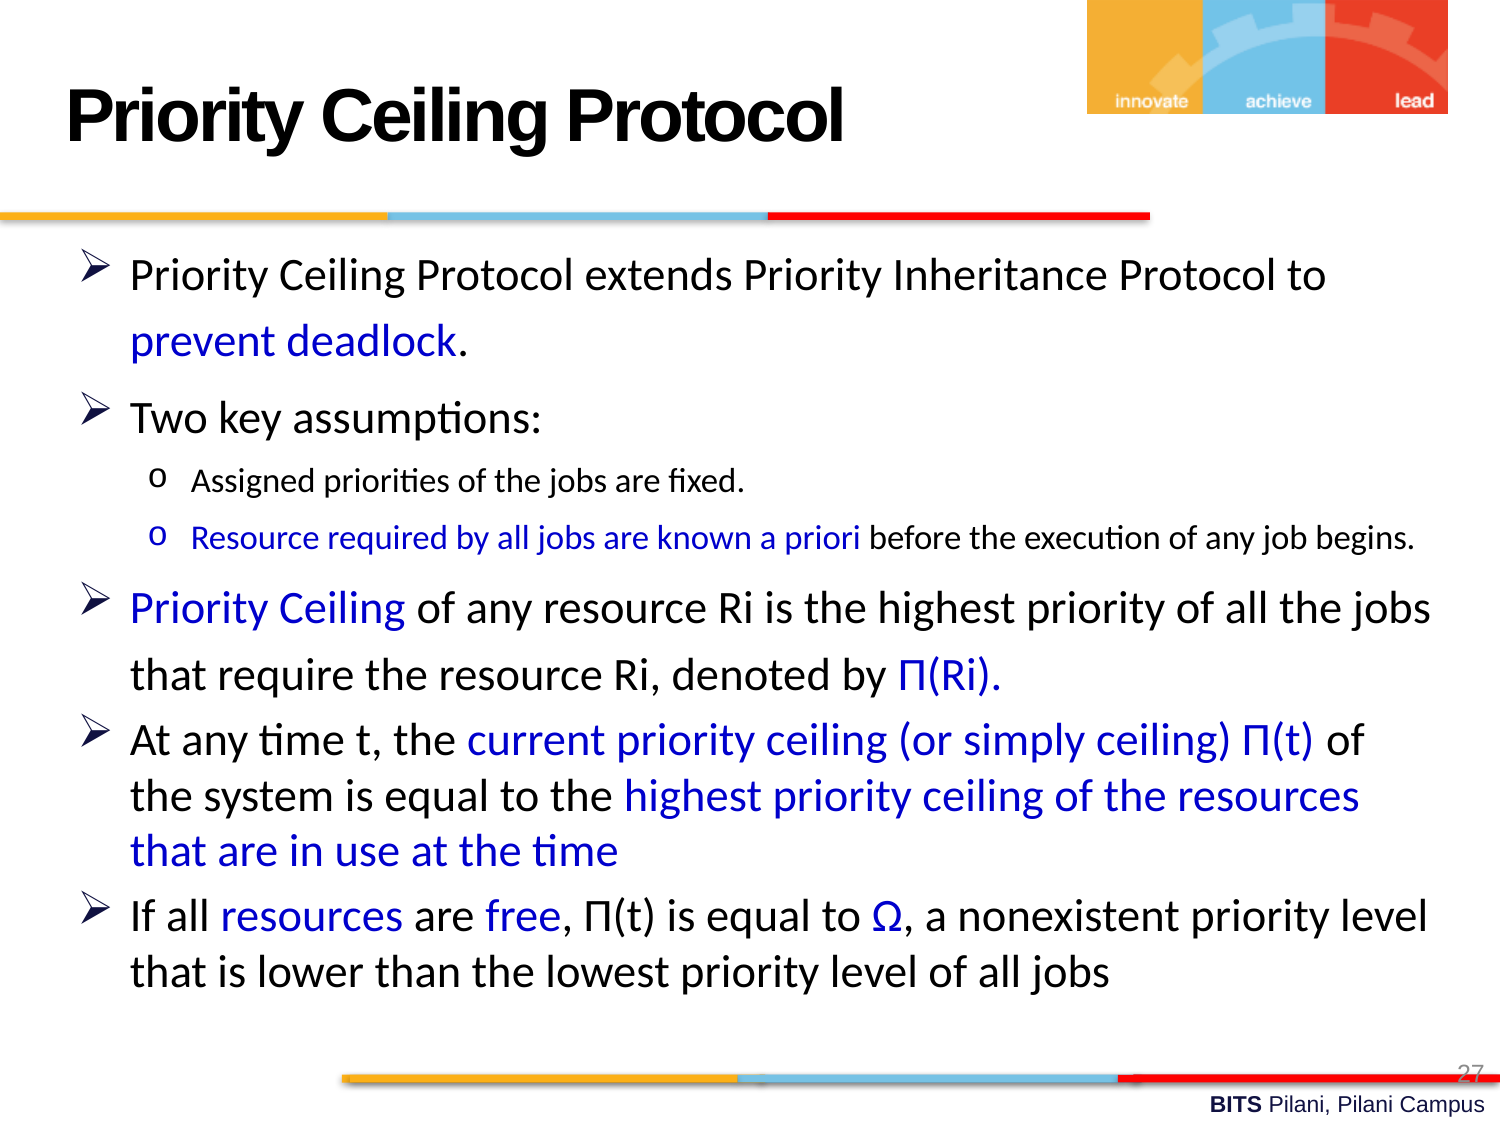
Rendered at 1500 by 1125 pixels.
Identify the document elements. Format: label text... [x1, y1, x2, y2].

list Priority Ceiling Protocol [49, 24, 1088, 213]
list Priority Ceiling Protocol extends Priority Inheritance Protocol to prevent deadlock. Two key assumptions: Assigned priorities of the jobs are fixed. Resource required by all jobs are known a priori before the execution of any job begins. Priority Ceiling of any resource Ri is the highest priority of all the jobs that require the resource Ri, denoted by Π(Ri). At any time t, the current priority ceiling (or simply ceiling) Π(t) of the system is equal to the highest priority ceiling of the resources that are in use at the time If all resources are free, Π(t) is equal to Ω, a nonexistent priority level that is lower than the lowest priority level of all jobs [62, 224, 1451, 1063]
picture [1087, 0, 1448, 114]
slide_number 27 [1149, 1042, 1500, 1103]
